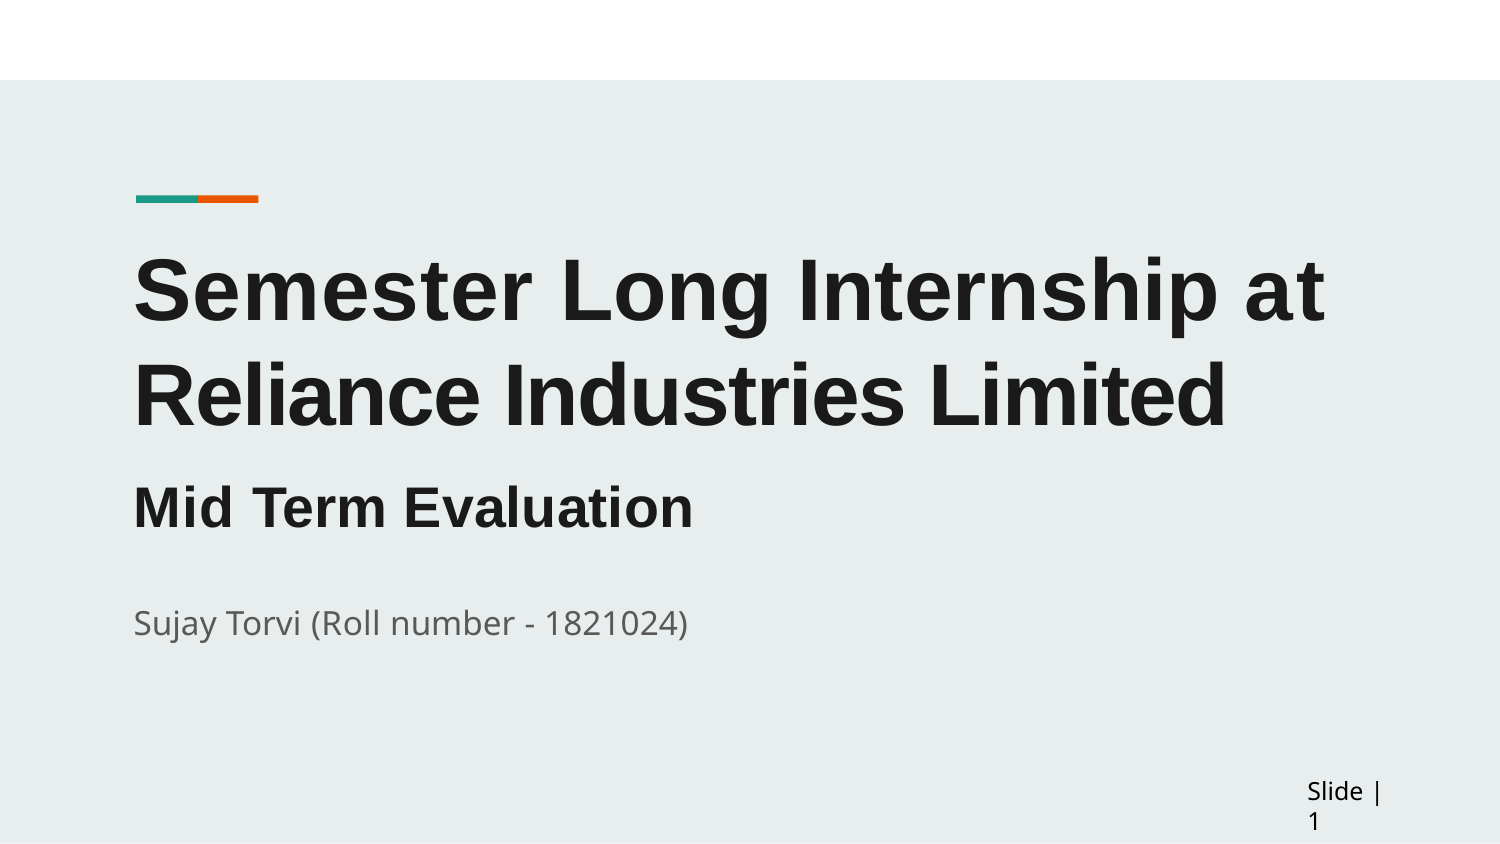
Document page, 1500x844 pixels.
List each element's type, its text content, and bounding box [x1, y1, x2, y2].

text_box Slide | 1 [1305, 772, 1395, 835]
text_box [0, 0, 1500, 80]
text_box Sujay Torvi (Roll number - 1821024) [131, 600, 710, 643]
text_box [0, 80, 1500, 844]
text_box Mid Term Evaluation [131, 467, 696, 539]
list Semester Long Internship at Reliance Industries Limited [131, 230, 1369, 708]
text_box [135, 195, 259, 204]
